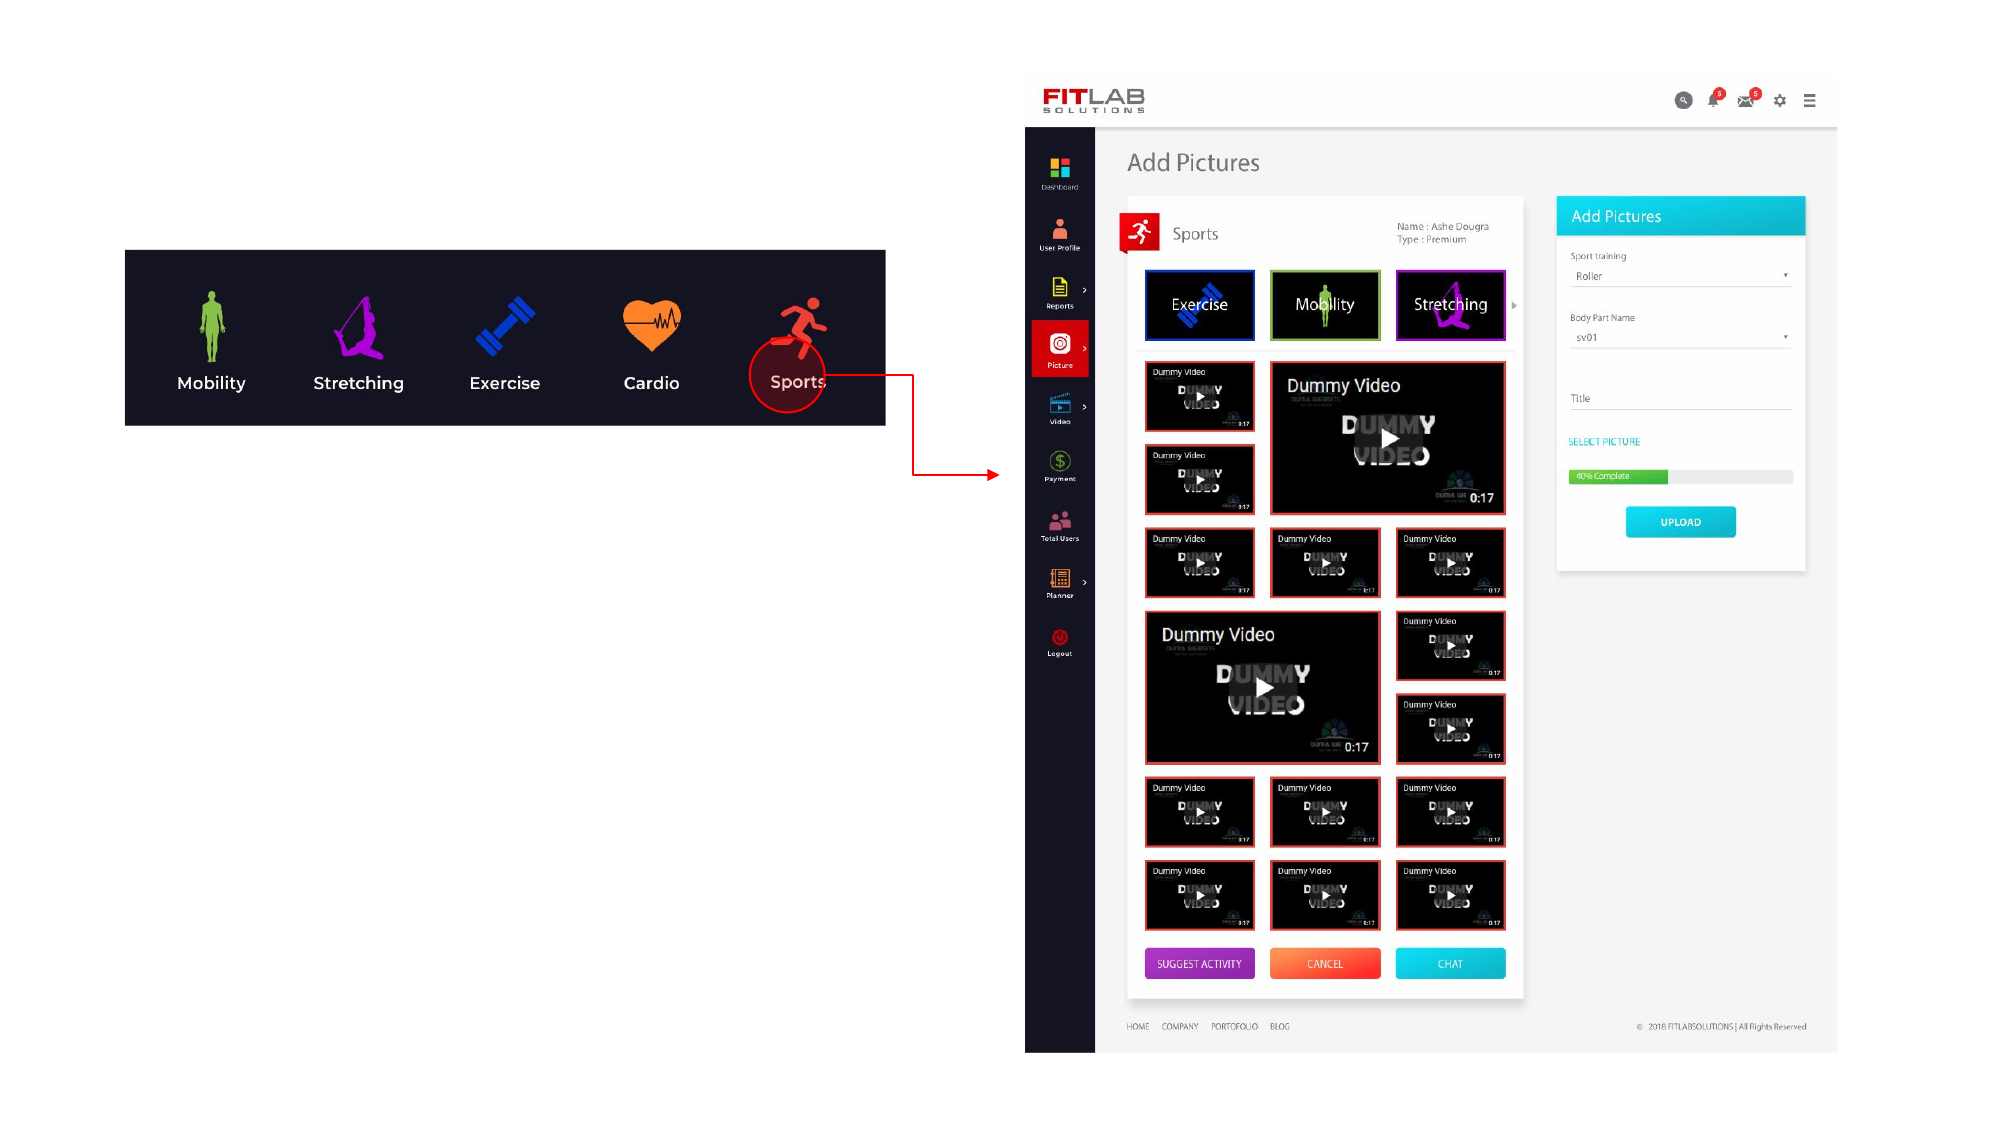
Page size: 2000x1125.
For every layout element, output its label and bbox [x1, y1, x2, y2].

text_box [824, 374, 1000, 476]
picture [124, 249, 886, 426]
picture [1024, 74, 1838, 1053]
